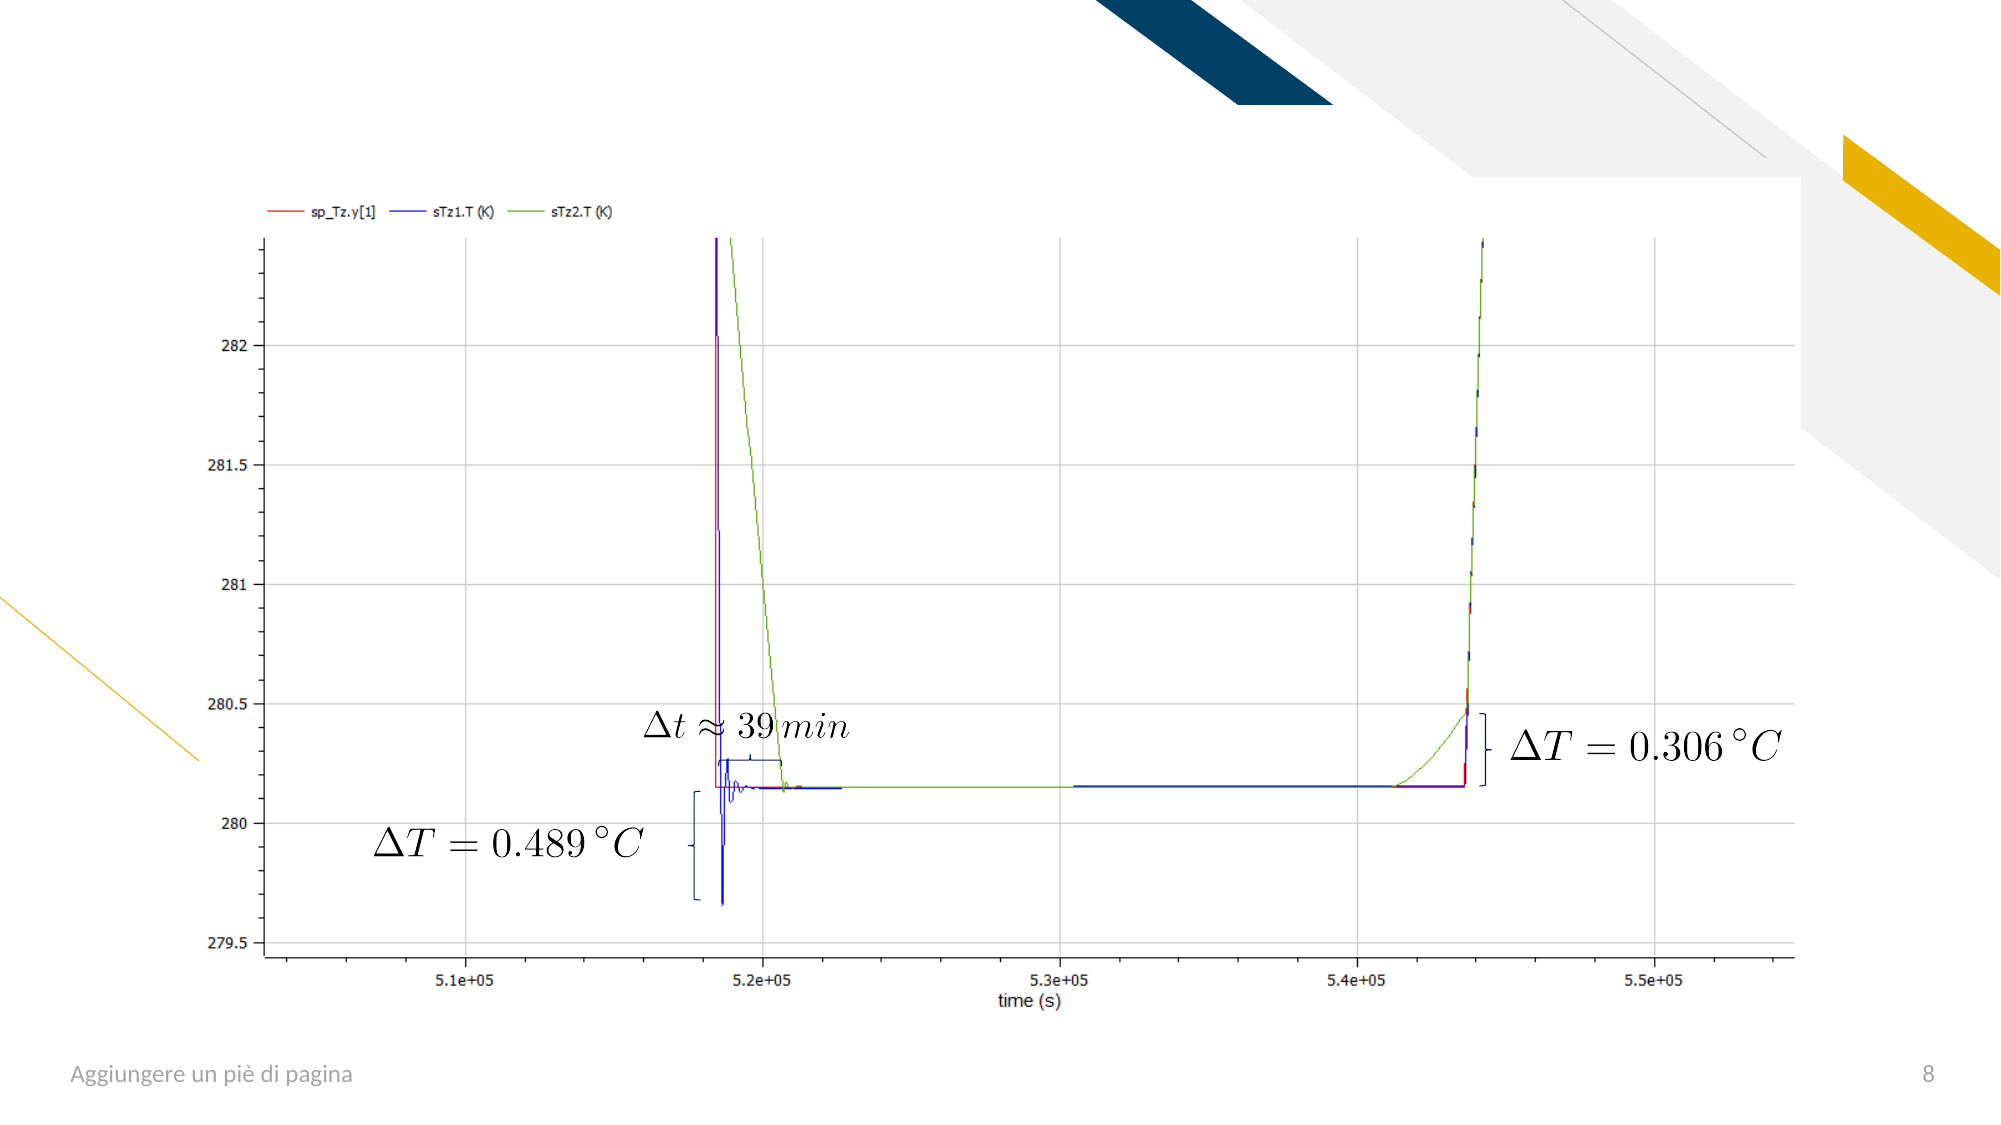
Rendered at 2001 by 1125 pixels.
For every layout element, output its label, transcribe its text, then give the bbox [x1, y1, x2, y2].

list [199, 177, 1801, 1017]
picture [1510, 728, 1782, 761]
picture [643, 709, 860, 747]
footer Aggiungere un piè di pagina [55, 1042, 731, 1103]
picture [373, 825, 656, 867]
slide_number 8 [1828, 1042, 1950, 1103]
